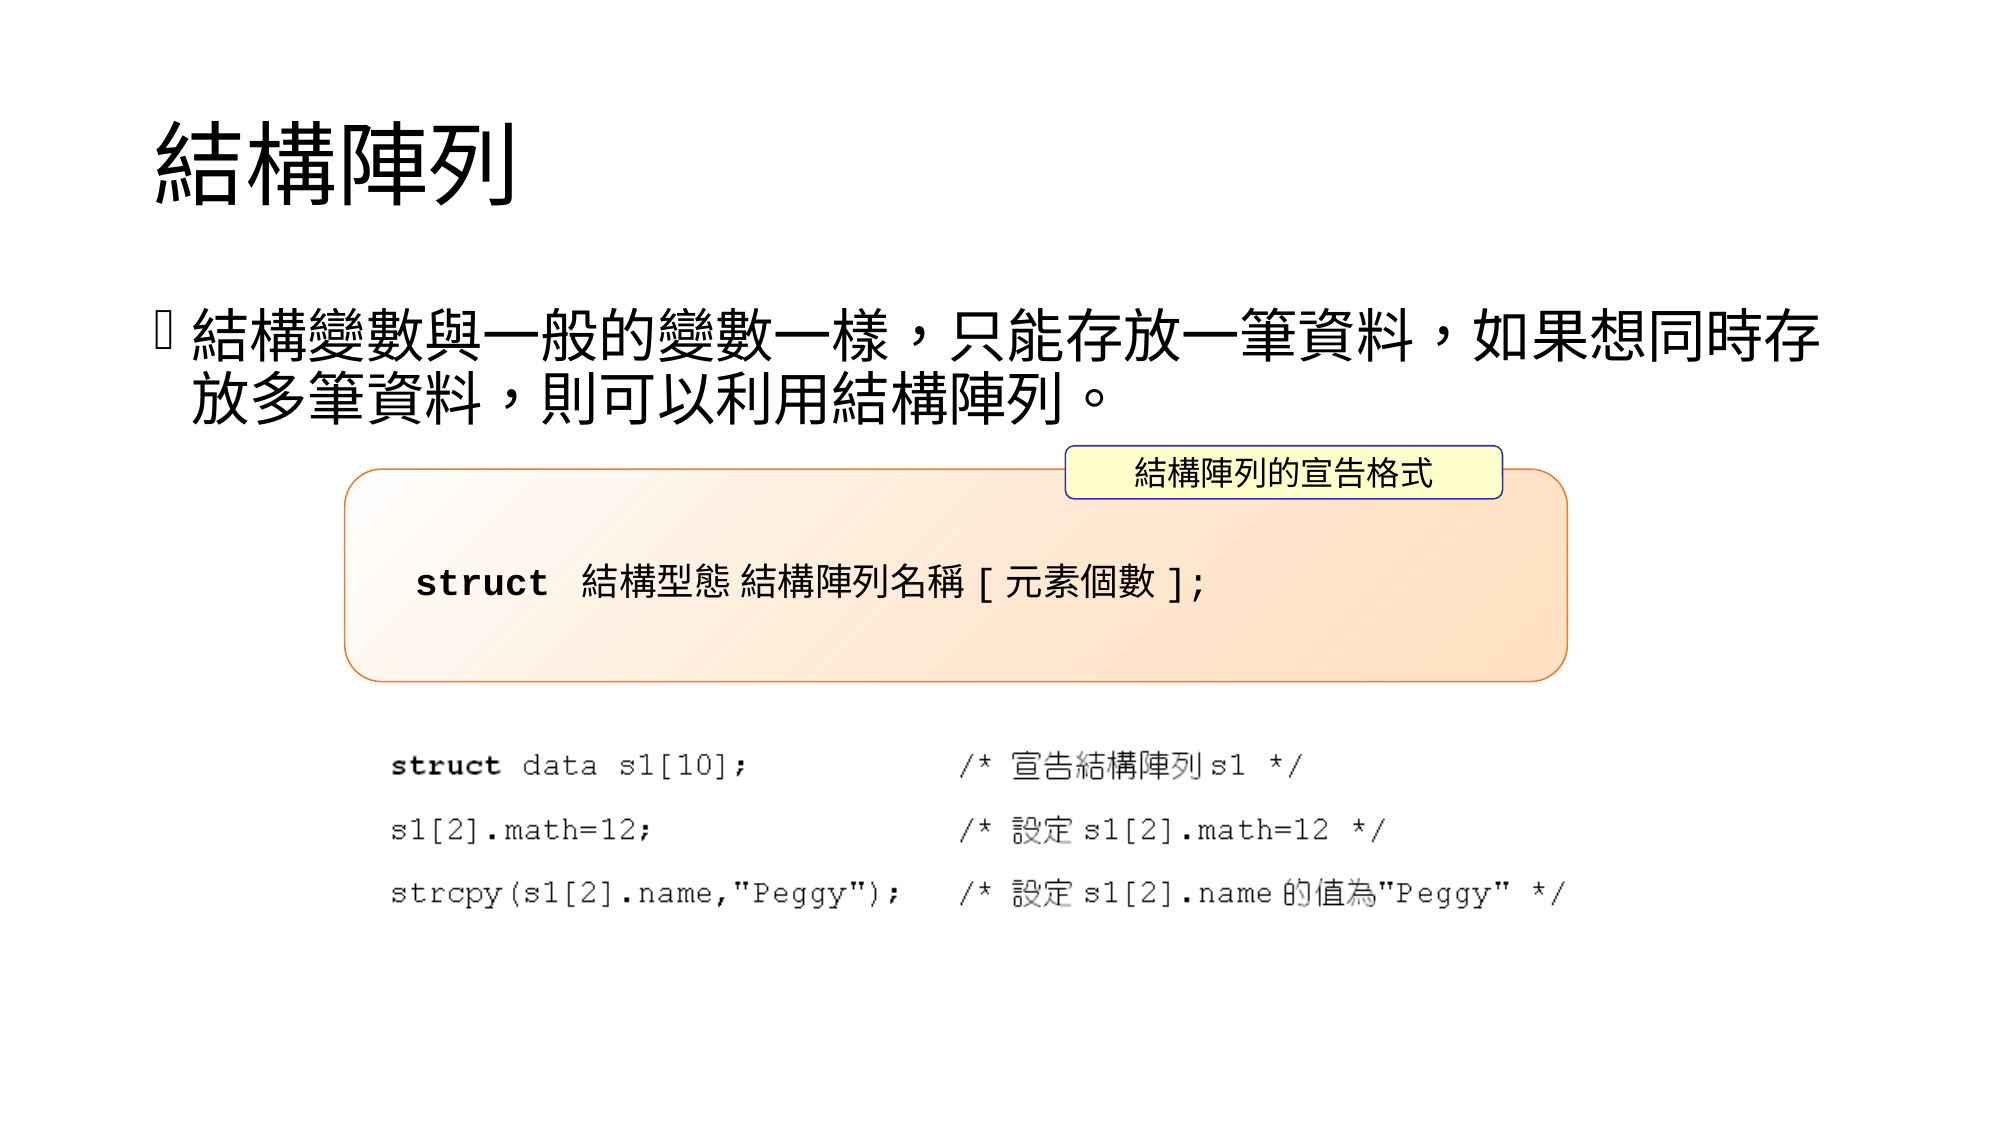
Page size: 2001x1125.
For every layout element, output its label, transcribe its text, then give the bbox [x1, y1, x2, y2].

picture [379, 745, 1568, 915]
text_box struct 結構型態 結構陣列名稱[元素個數]; [344, 469, 1568, 682]
title 結構陣列 [138, 60, 1864, 278]
list 結構變數與一般的變數一樣，只能存放一筆資料，如果想同時存放多筆資料，則可以利用結構陣列。 [138, 299, 1864, 1014]
text_box 結構陣列的宣告格式 [1065, 445, 1503, 499]
